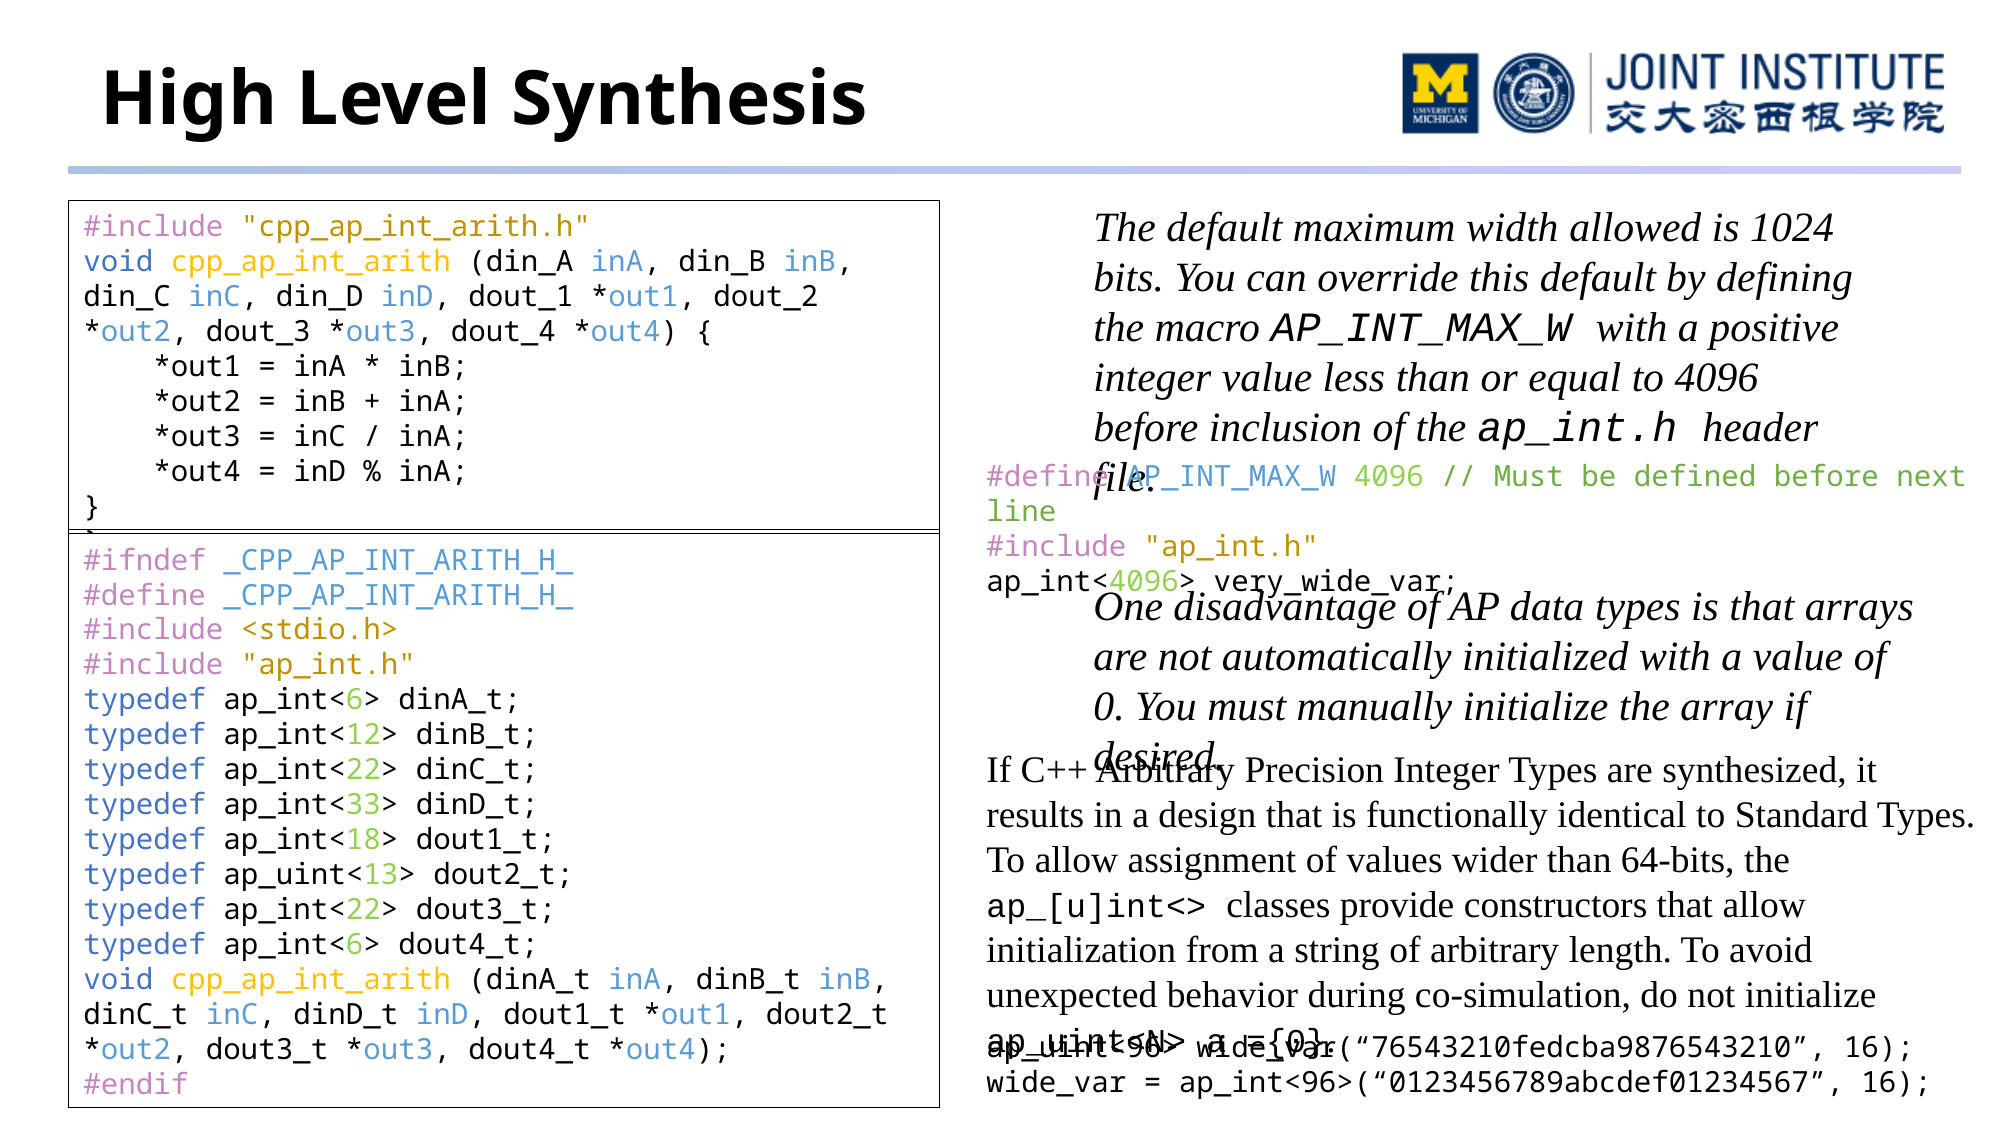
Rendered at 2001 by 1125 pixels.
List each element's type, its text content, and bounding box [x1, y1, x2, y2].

text_box ap_uint<96> wide_var(“76543210fedcba9876543210”, 16); wide_var = ap_int<96>(“0123456789abcdef01234567”, 16); [971, 1021, 1995, 1106]
text_box #define AP_INT_MAX_W 4096 // Must be defined before next line #include "ap_int.h" ap_int<4096> very_wide_var; [971, 450, 1995, 605]
text_box #ifndef _CPP_AP_INT_ARITH_H_ #define _CPP_AP_INT_ARITH_H_ #include <stdio.h> #include "ap_int.h" typedef ap_int<6> dinA_t; typedef ap_int<12> dinB_t; typedef ap_int<22> dinC_t; typedef ap_int<33> dinD_t; typedef ap_int<18> dout1_t; typedef ap_uint<13> dout2_t; typedef ap_int<22> dout3_t; typedef ap_int<6> dout4_t; void cpp_ap_int_arith (dinA_t inA, dinB_t inB, dinC_t inC, dinD_t inD, dout1_t *out1, dout2_t *out2, dout3_t *out3, dout4_t *out4); #endif [68, 533, 940, 1108]
picture [1401, 47, 1946, 142]
text_box The default maximum width allowed is 1024 bits. You can override this default by defining the macro AP_INT_MAX_W with a positive integer value less than or equal to 4096 before inclusion of the ap_int.h header file. [1078, 192, 1888, 450]
text_box [68, 165, 1962, 175]
text_box High Level Synthesis [85, 41, 884, 147]
text_box #include "cpp_ap_int_arith.h" void cpp_ap_int_arith (din_A inA, din_B inB, din_C inC, din_D inD, dout_1 *out1, dout_2 *out2, dout_3 *out3, dout_4 *out4) { *out1 = inA * inB; *out2 = inB + inA; *out3 = inC / inA; *out4 = inD % inA; } [68, 200, 940, 530]
text_box If C++ Arbitrary Precision Integer Types are synthesized, it results in a design that is functionally identical to Standard Types. To allow assignment of values wider than 64-bits, the ap_[u]int<> classes provide constructors that allow initialization from a string of arbitrary length. To avoid unexpected behavior during co-simulation, do not initialize ap_uint<N> a ={0}. [971, 737, 2000, 1068]
text_box One disadvantage of AP data types is that arrays are not automatically initialized with a value of 0. You must manually initialize the array if desired. [1078, 605, 1932, 737]
